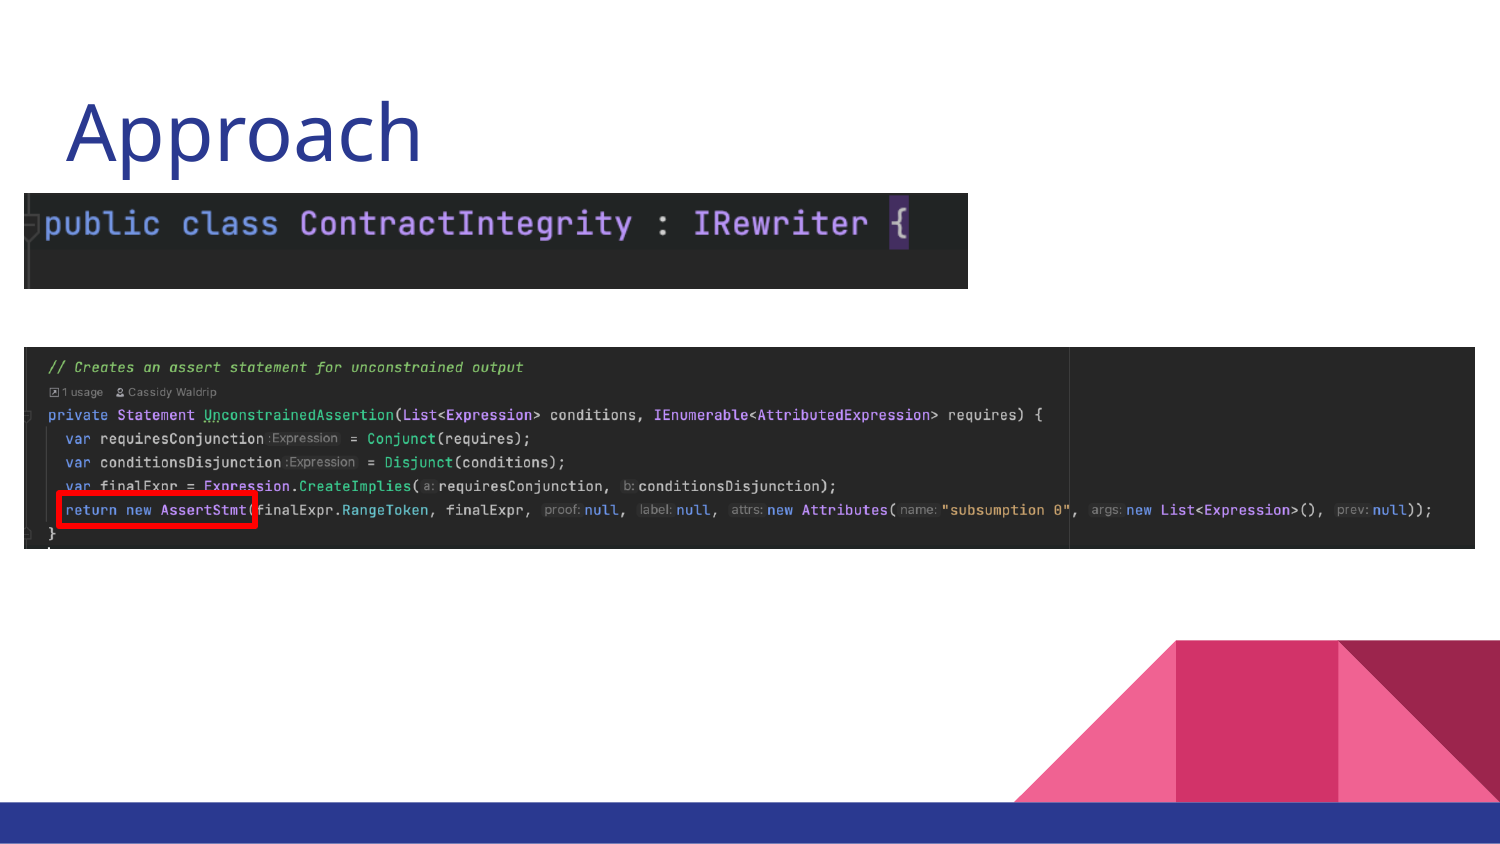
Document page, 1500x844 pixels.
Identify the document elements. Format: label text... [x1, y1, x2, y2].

title Approach [51, 67, 1449, 167]
picture [24, 346, 1476, 550]
picture [24, 193, 968, 290]
